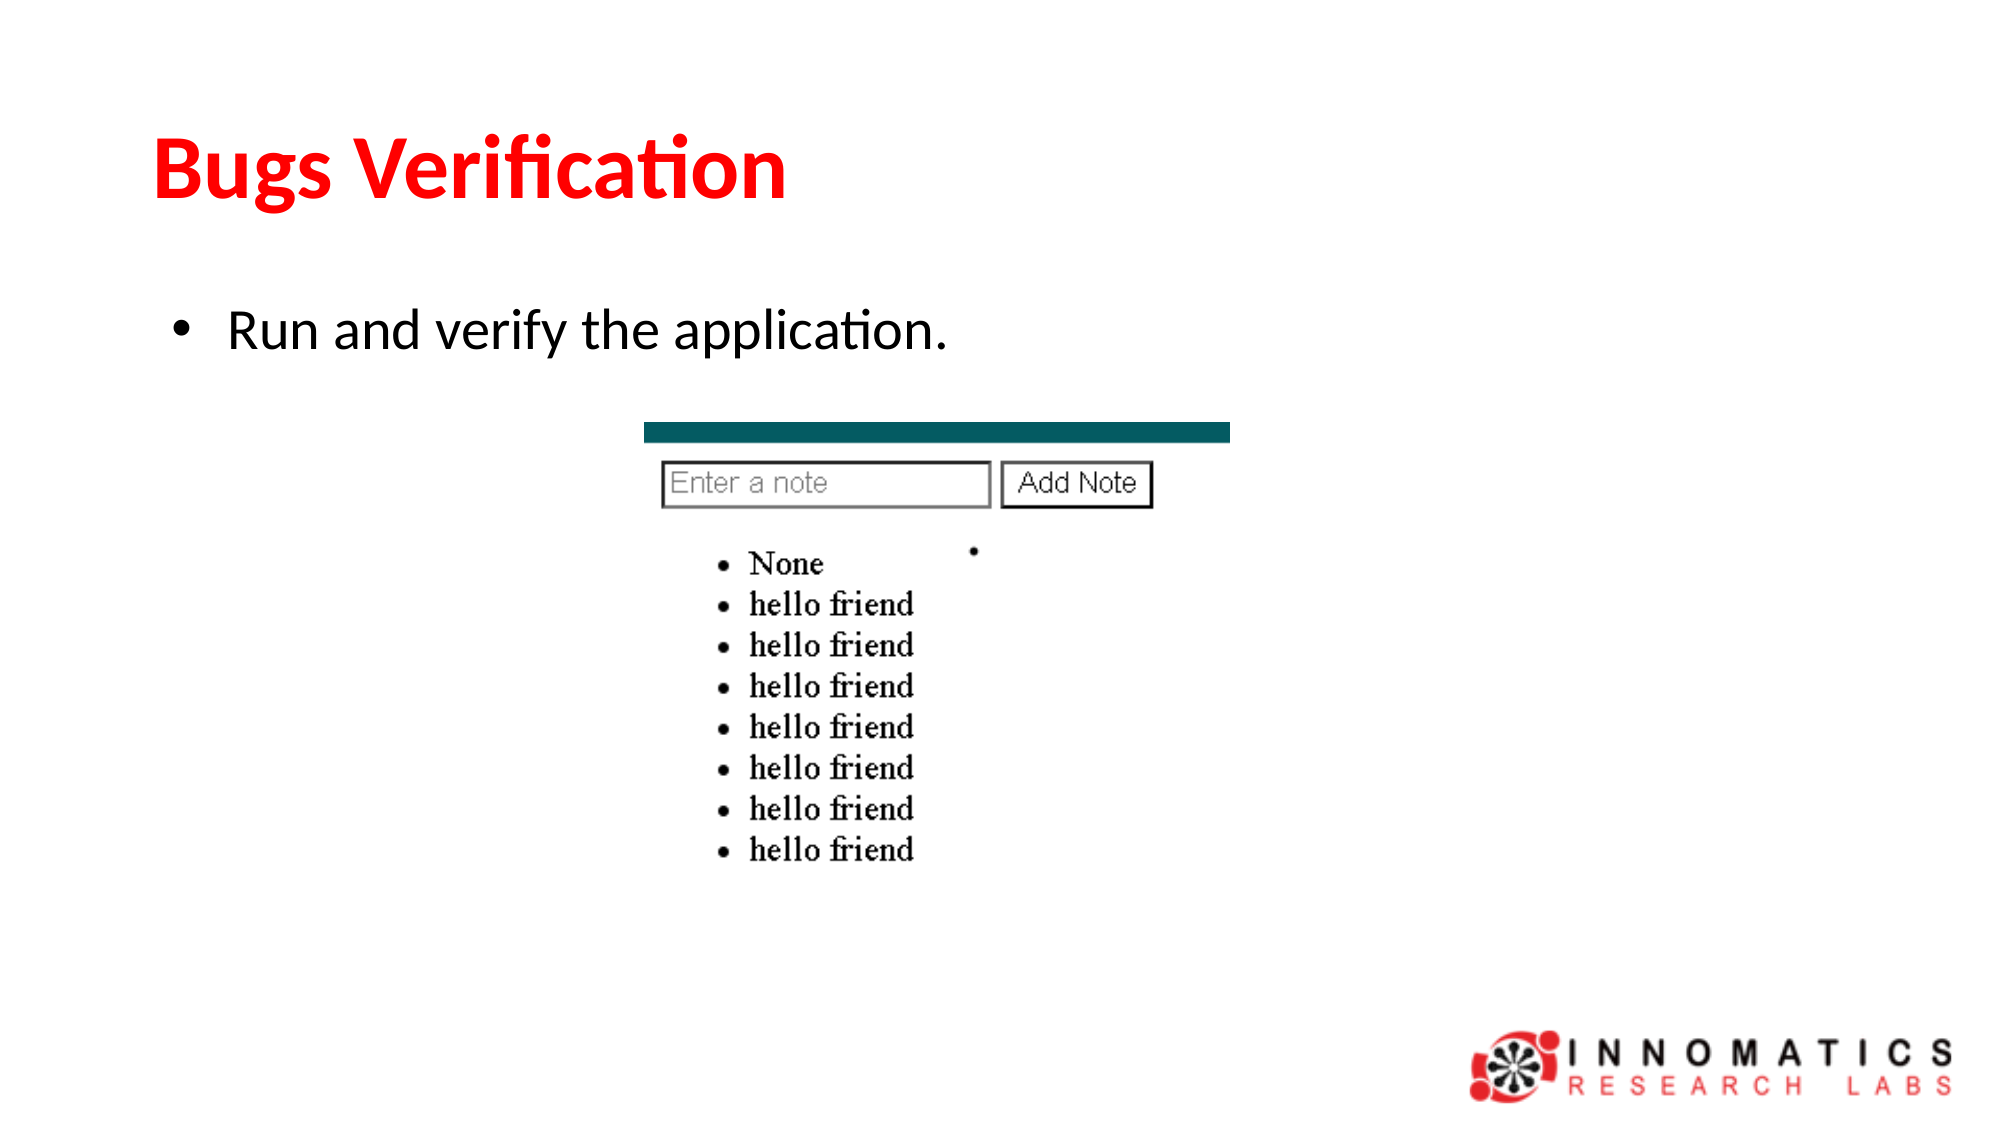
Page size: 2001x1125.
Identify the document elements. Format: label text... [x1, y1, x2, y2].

title Bugs Verification [137, 59, 1863, 278]
list Run and verify the application. [137, 291, 1863, 1006]
picture [1445, 1014, 1975, 1125]
picture [643, 422, 1230, 879]
